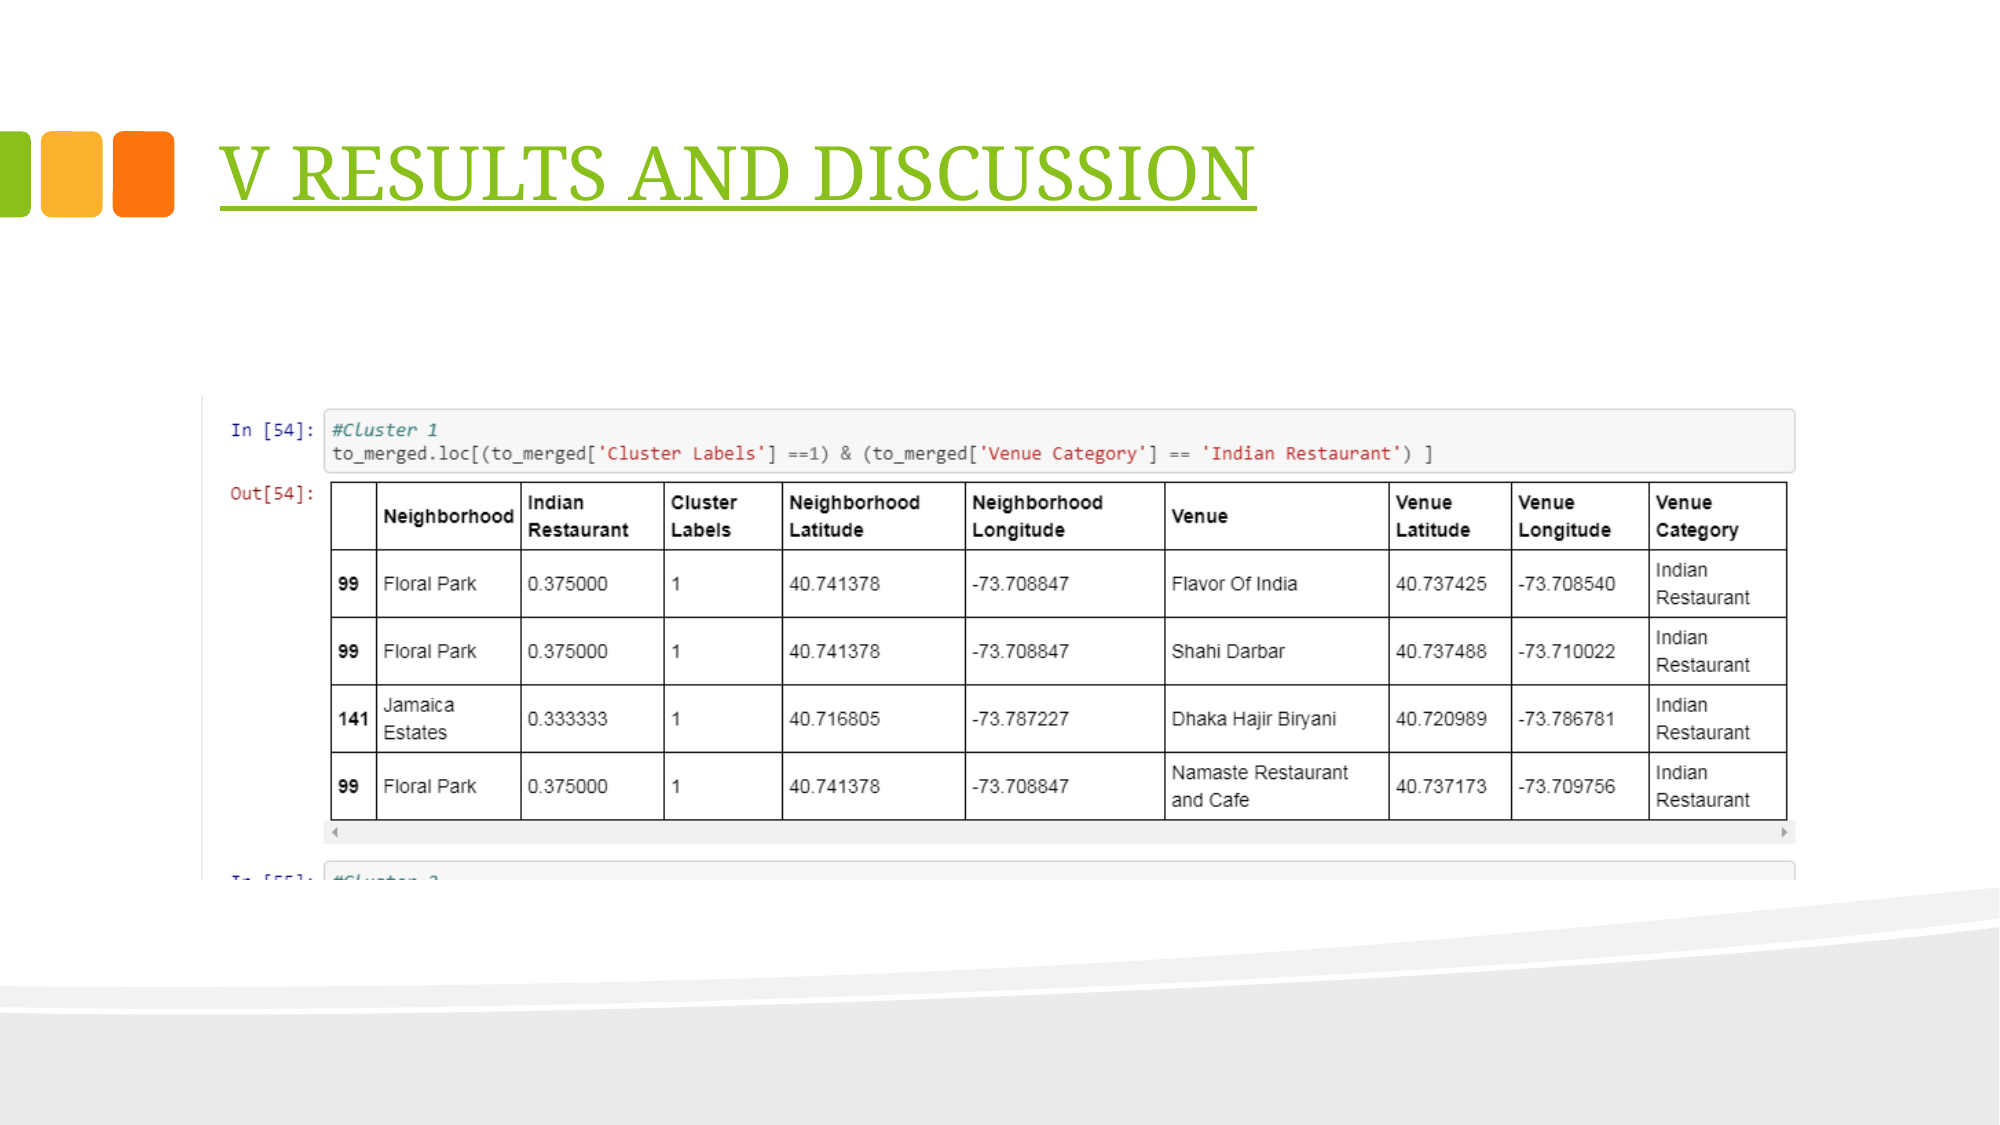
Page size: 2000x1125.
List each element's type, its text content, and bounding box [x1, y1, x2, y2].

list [199, 395, 1800, 880]
title V Results and Discussion [199, 24, 1800, 238]
